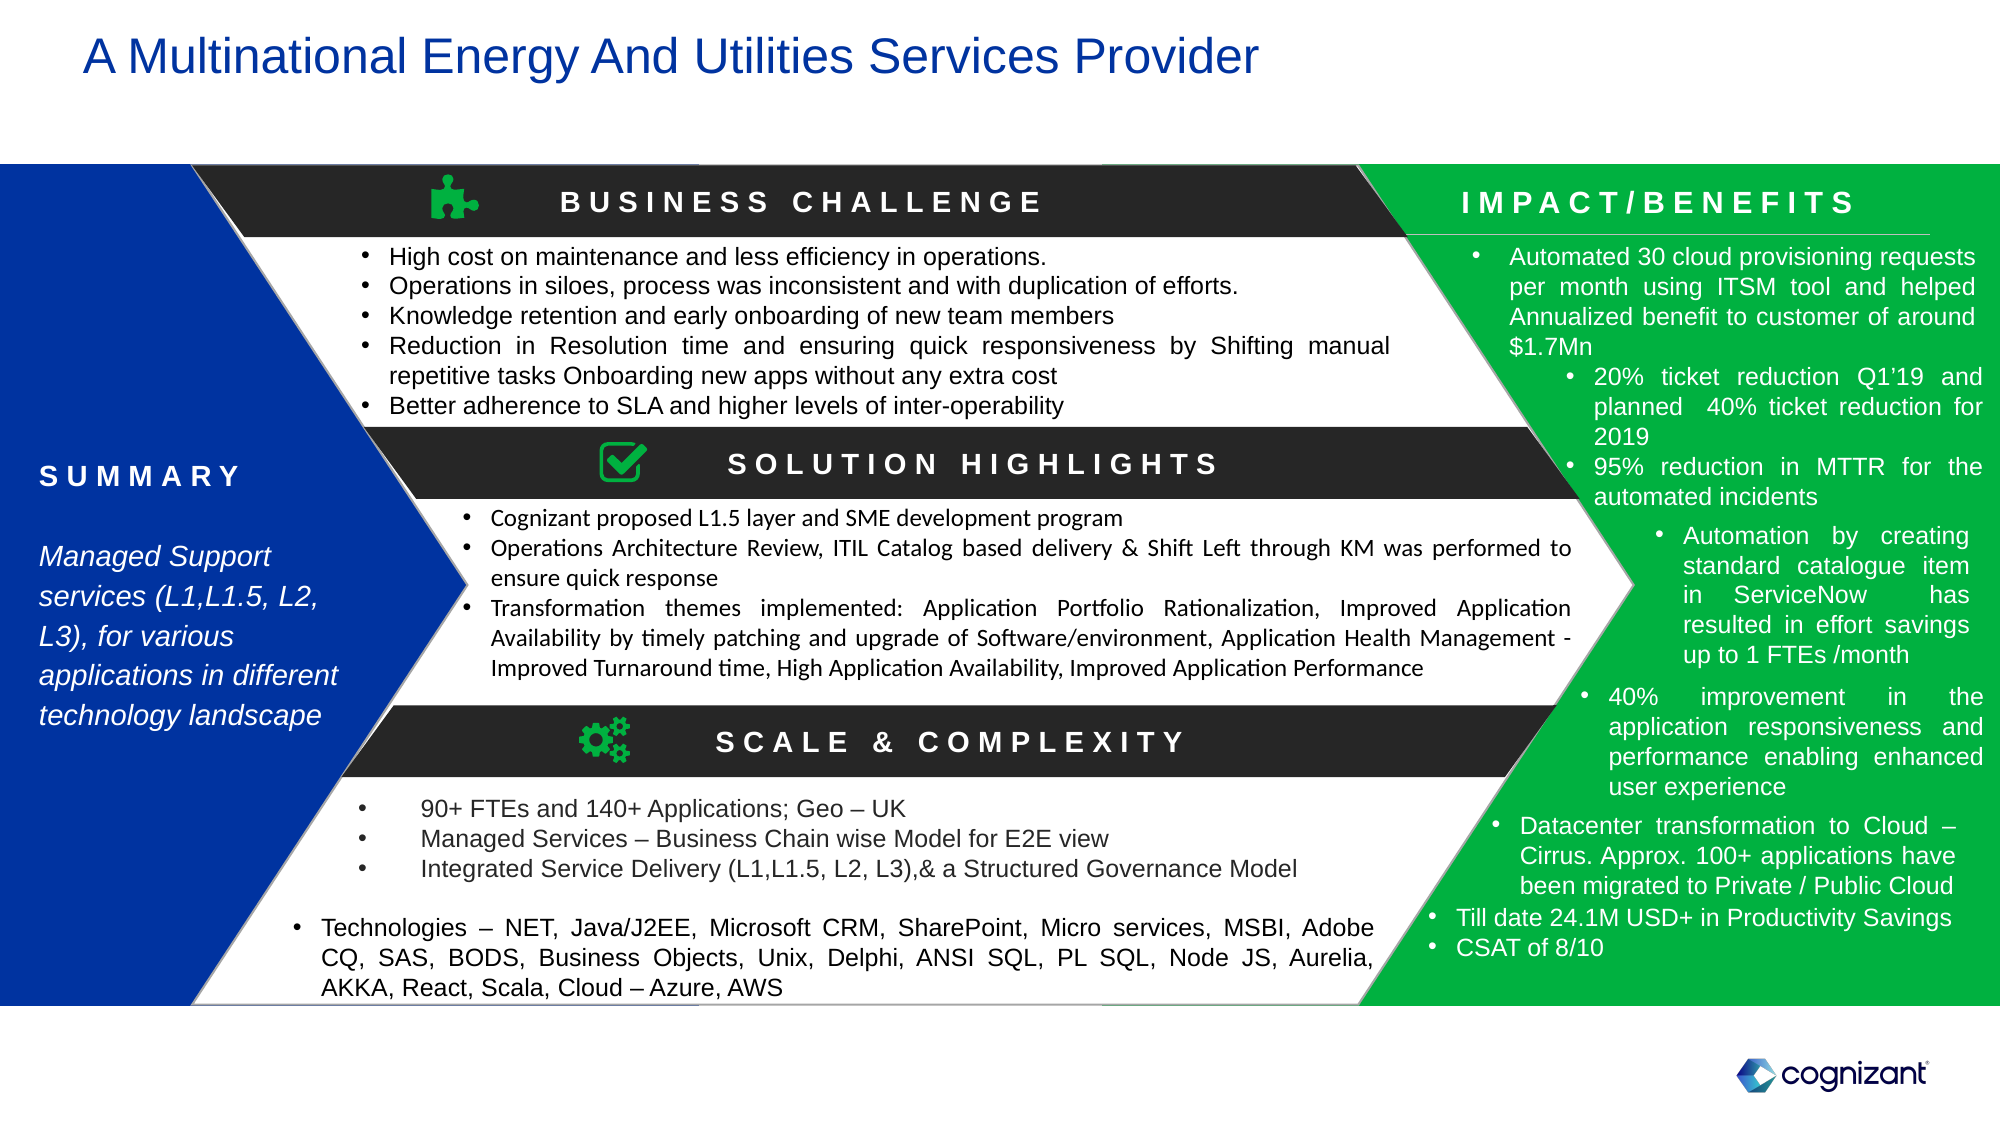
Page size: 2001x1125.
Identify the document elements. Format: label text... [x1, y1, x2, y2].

text_box Datacenter transformation to Cloud – Cirrus. Approx. 100+ applications have been migrated to Private / Public Cloud [1476, 816, 1972, 892]
text_box A Multinational Energy And Utilities Services Provider [82, 23, 1917, 105]
text_box 40% improvement in the application responsiveness and performance enabling enhanced user experience [1565, 673, 2000, 808]
text_box Till date 24.1M USD+ in Productivity Savings CSAT of 8/10 [1413, 893, 1992, 969]
text_box [378, 448, 447, 554]
text_box SOLUTION HIGHLIGHTS [364, 426, 1577, 499]
text_box [606, 443, 648, 475]
text_box Automated 30 cloud provisioning requests per month using ITSM tool and helped Annualized benefit to customer of around $1.7Mn [1457, 262, 1992, 338]
text_box [579, 716, 630, 764]
text_box SUMMARY Managed Support services (L1,L1.5, L2, L3), for various applications in different technology landscape [24, 377, 378, 772]
text_box Technologies – NET, Java/J2EE, Microsoft CRM, SharePoint, Micro services, MSBI, Adobe CQ, SAS, BODS, Business Objects, Unix, Delphi, ANSI SQL, PL SQL, Node JS, Aurelia, AKKA, React, Scala, Cloud – Azure, AWS [278, 904, 1391, 1009]
text_box 90+ FTEs and 140+ Applications; Geo – UK Managed Services – Business Chain wise Model for E2E view Integrated Service Delivery (L1,L1.5, L2, L3),& a Structured Governance Model [343, 785, 1422, 890]
text_box Cognizant proposed L1.5 layer and SME development program Operations Architecture Review, ITIL Catalog based delivery & Shift Left through KM was performed to ensure quick response Transformation themes implemented: Application Portfolio Rationalization, Improved Application Availability by timely patching and upgrade of Software/environment, Application Health Management - Improved Turnaround time, High Application Availability, Improved Application Performance [447, 494, 1589, 689]
text_box [1407, 237, 2000, 673]
text_box Automation by creating standard catalogue item in ServiceNow has resulted in effort savings up to 1 FTEs /month [1640, 519, 1986, 669]
text_box SCALE & COMPLEXITY [341, 704, 1557, 778]
text_box BUSINESS CHALLENGE [192, 165, 1405, 238]
text_box [1589, 516, 1634, 654]
text_box [1407, 239, 1550, 456]
text_box High cost on maintenance and less efficiency in operations. Operations in siloes, process was inconsistent and with duplication of efforts. Knowledge retention and early onboarding of new team members Reduction in Resolution time and ensuring quick responsiveness by Shifting manual repetitive tasks Onboarding new apps without any extra cost Better adherence to SLA and higher levels of inter-operability [346, 232, 1407, 428]
text_box [599, 442, 640, 483]
text_box 20% ticket reduction Q1’19 and planned 40% ticket reduction for 2019 95% reduction in MTTR for the automated incidents [1551, 397, 1999, 473]
text_box [192, 744, 1530, 1005]
text_box [378, 451, 447, 719]
text_box [1391, 692, 2000, 1005]
text_box [378, 616, 1565, 725]
picture [1719, 1042, 1943, 1109]
text_box [431, 174, 479, 219]
text_box [201, 180, 346, 377]
text_box IMPACT/BENEFITS [1356, 165, 2000, 237]
text_box [0, 165, 344, 1005]
